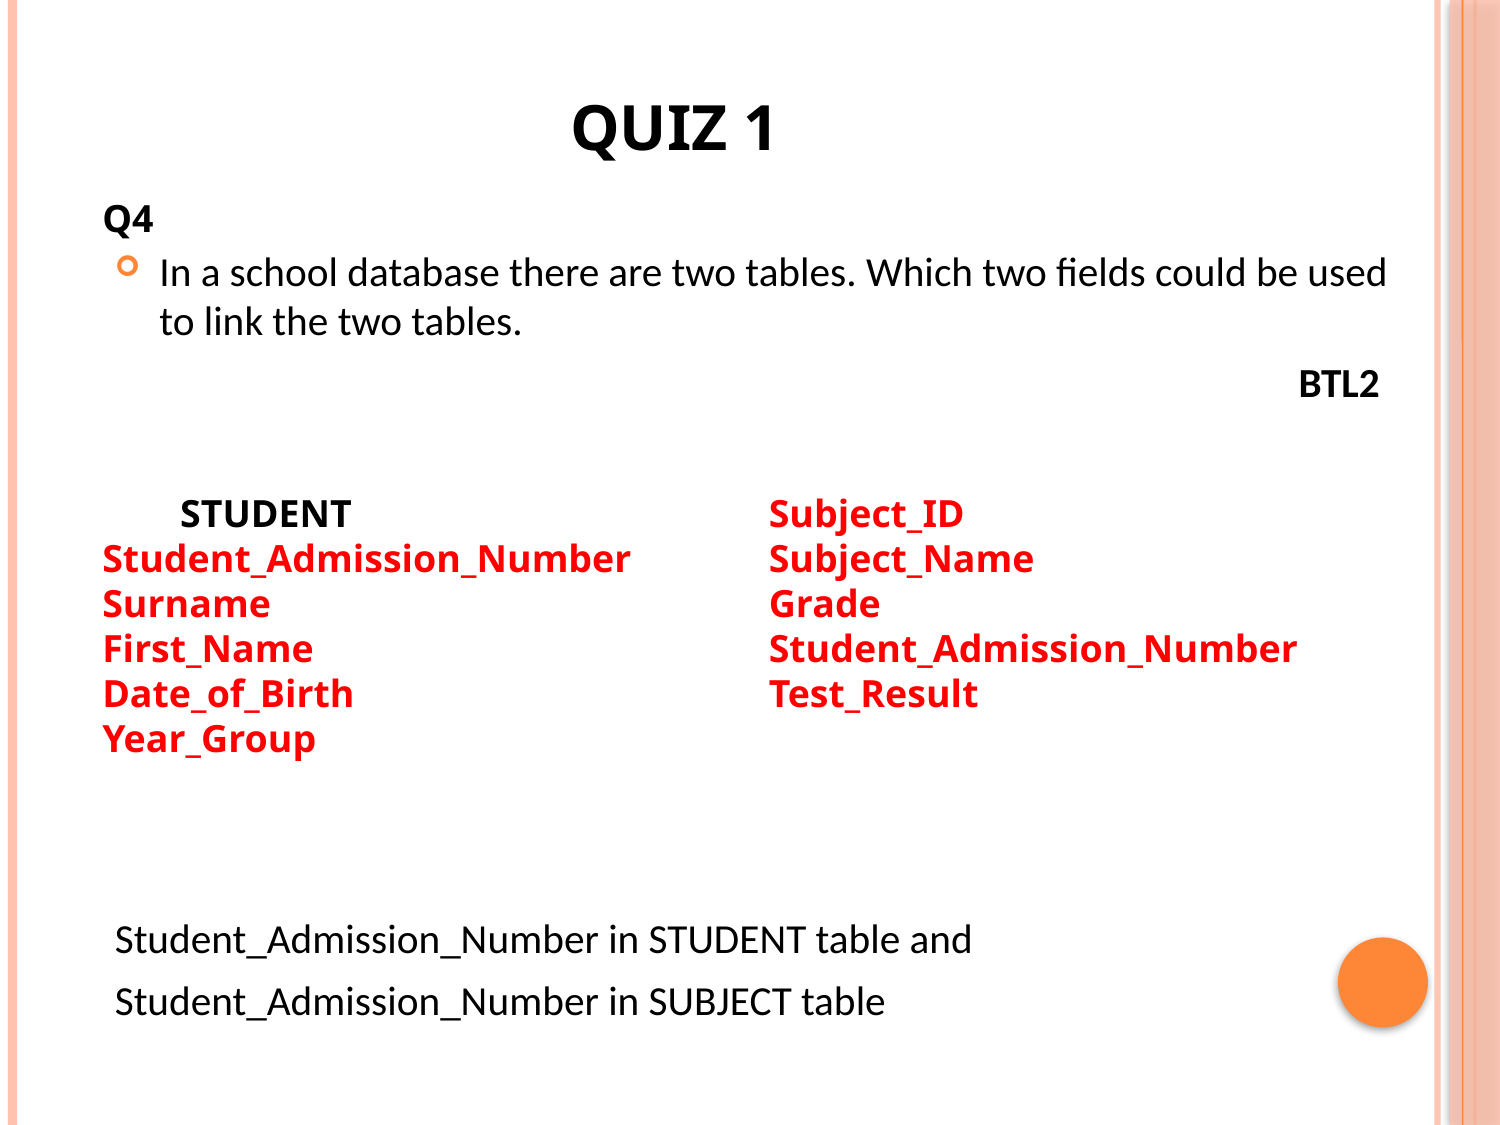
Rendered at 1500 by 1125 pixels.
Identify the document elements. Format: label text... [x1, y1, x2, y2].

text_box Q4 [87, 187, 375, 248]
list In a school database there are two tables. Which two fields could be used to link the two tables. BTL2 Student_Admission_Number in STUDENT table and Student_Admission_Number in SUBJECT table [99, 237, 1438, 482]
text_box STUDENT Student_Admission_Number Surname First_Name Date_of_Birth Year_Group SUBJECT Subject_ID Subject_Name Grade Student_Admission_Number Test_Result [87, 482, 1450, 1125]
title Quiz 1 [62, 37, 1288, 171]
